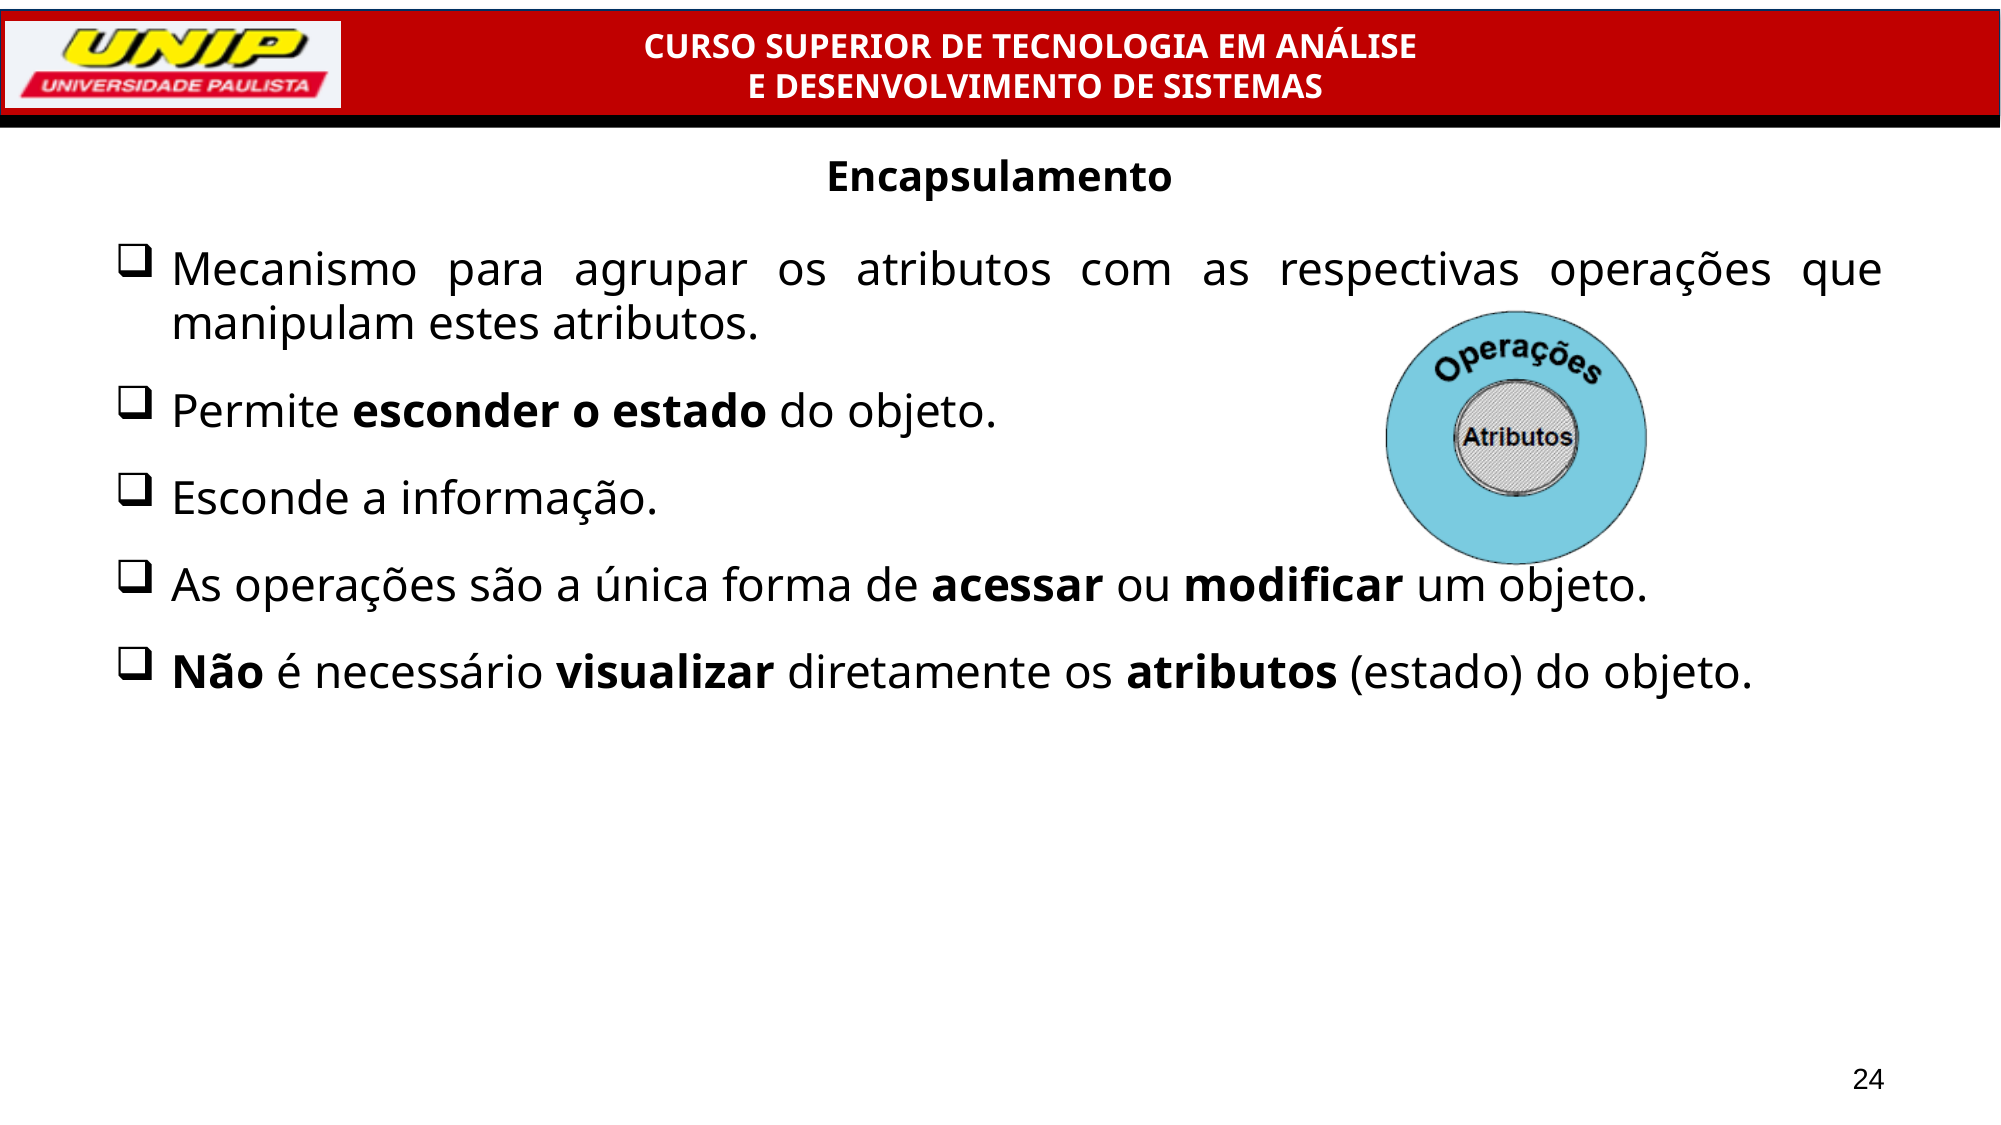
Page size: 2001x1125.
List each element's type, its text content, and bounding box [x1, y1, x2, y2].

list Mecanismo para agrupar os atributos com as respectivas operações que manipulam estes atributos. Permite esconder o estado do objeto. Esconde a informação. As operações são a única forma de acessar ou modificar um objeto. Não é necessário visualizar diretamente os atributos (estado) do objeto. [99, 231, 1900, 988]
picture [1365, 286, 1677, 579]
title Encapsulamento [99, 62, 1900, 231]
slide_number 24 [1433, 1024, 1900, 1103]
picture [5, 21, 341, 108]
